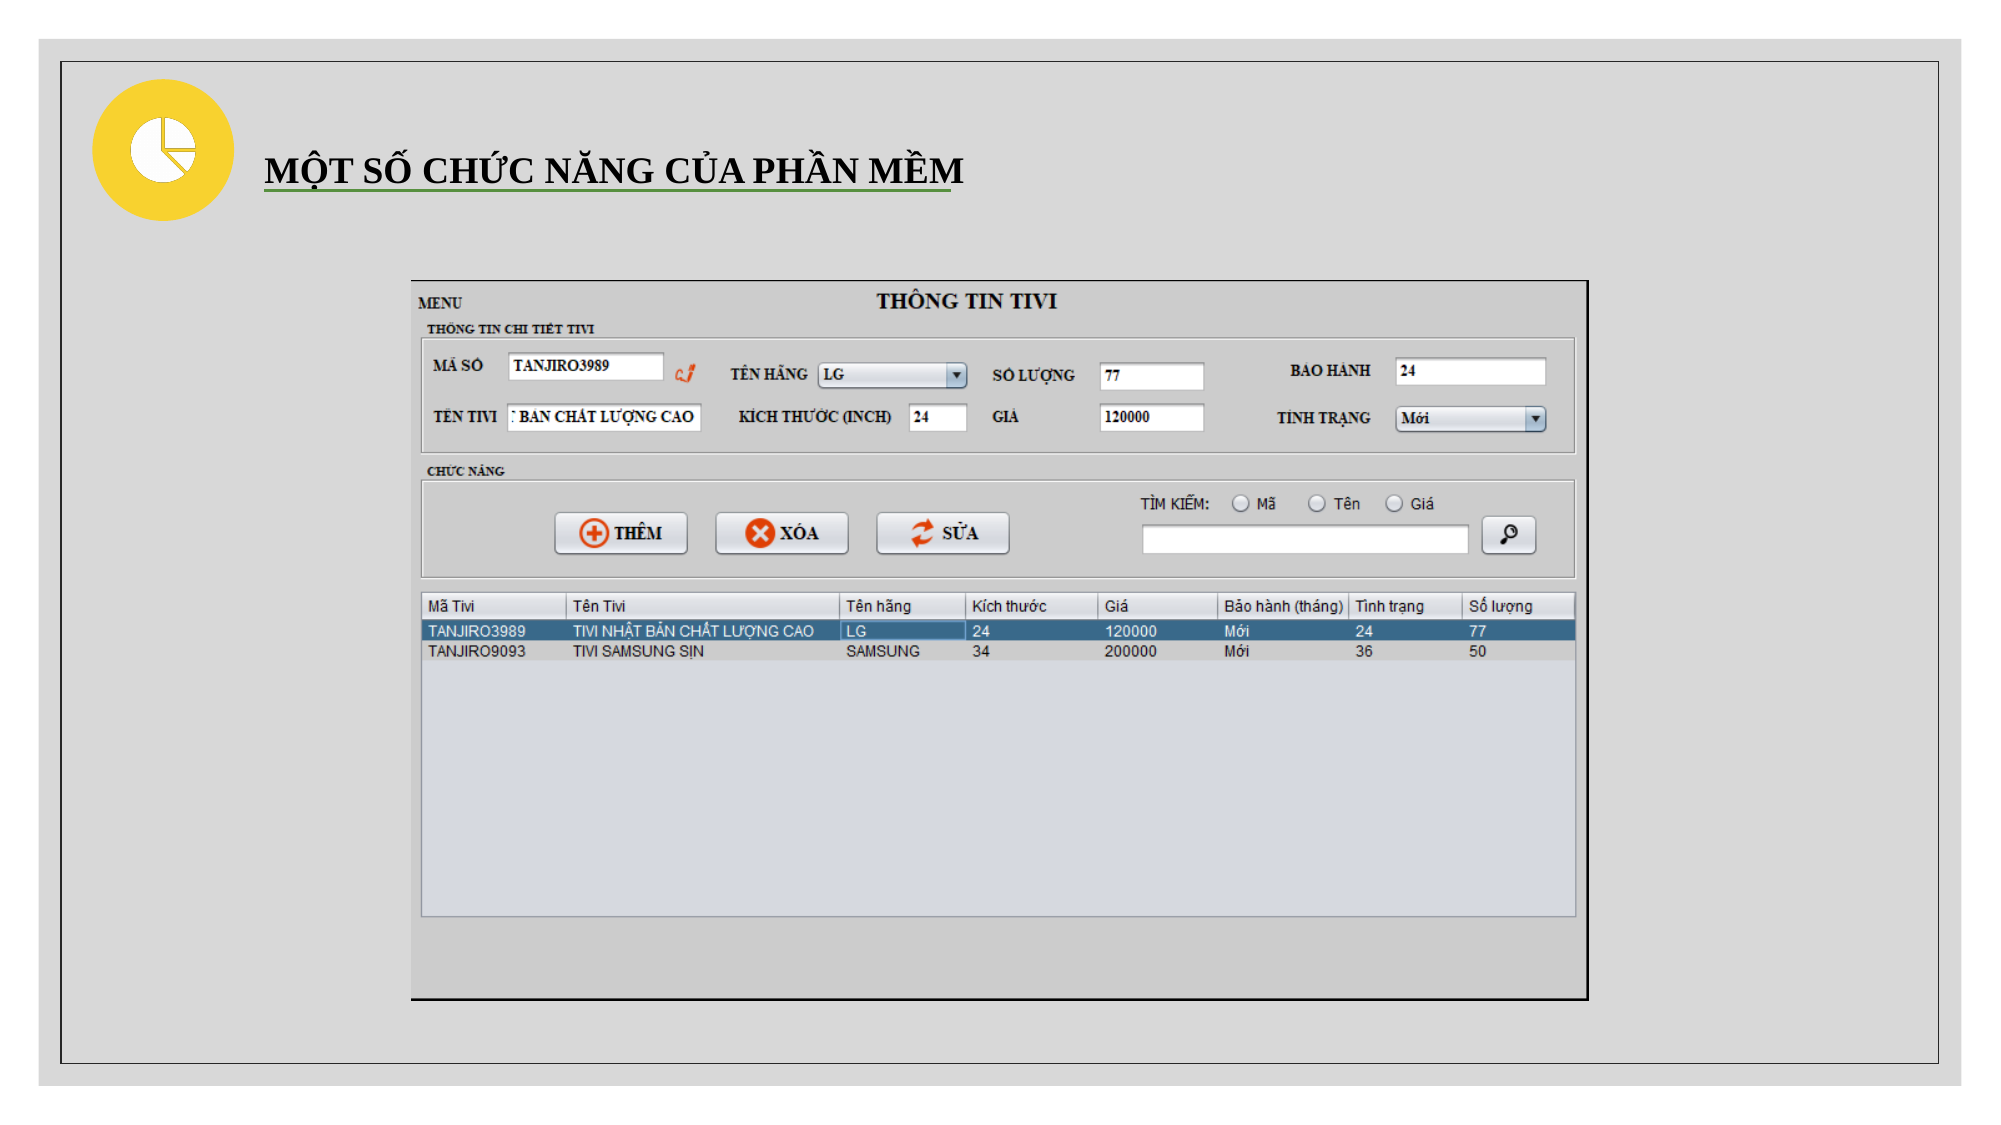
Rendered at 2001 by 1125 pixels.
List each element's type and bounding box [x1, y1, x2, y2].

text_box [92, 79, 993, 242]
picture [411, 280, 1589, 1002]
